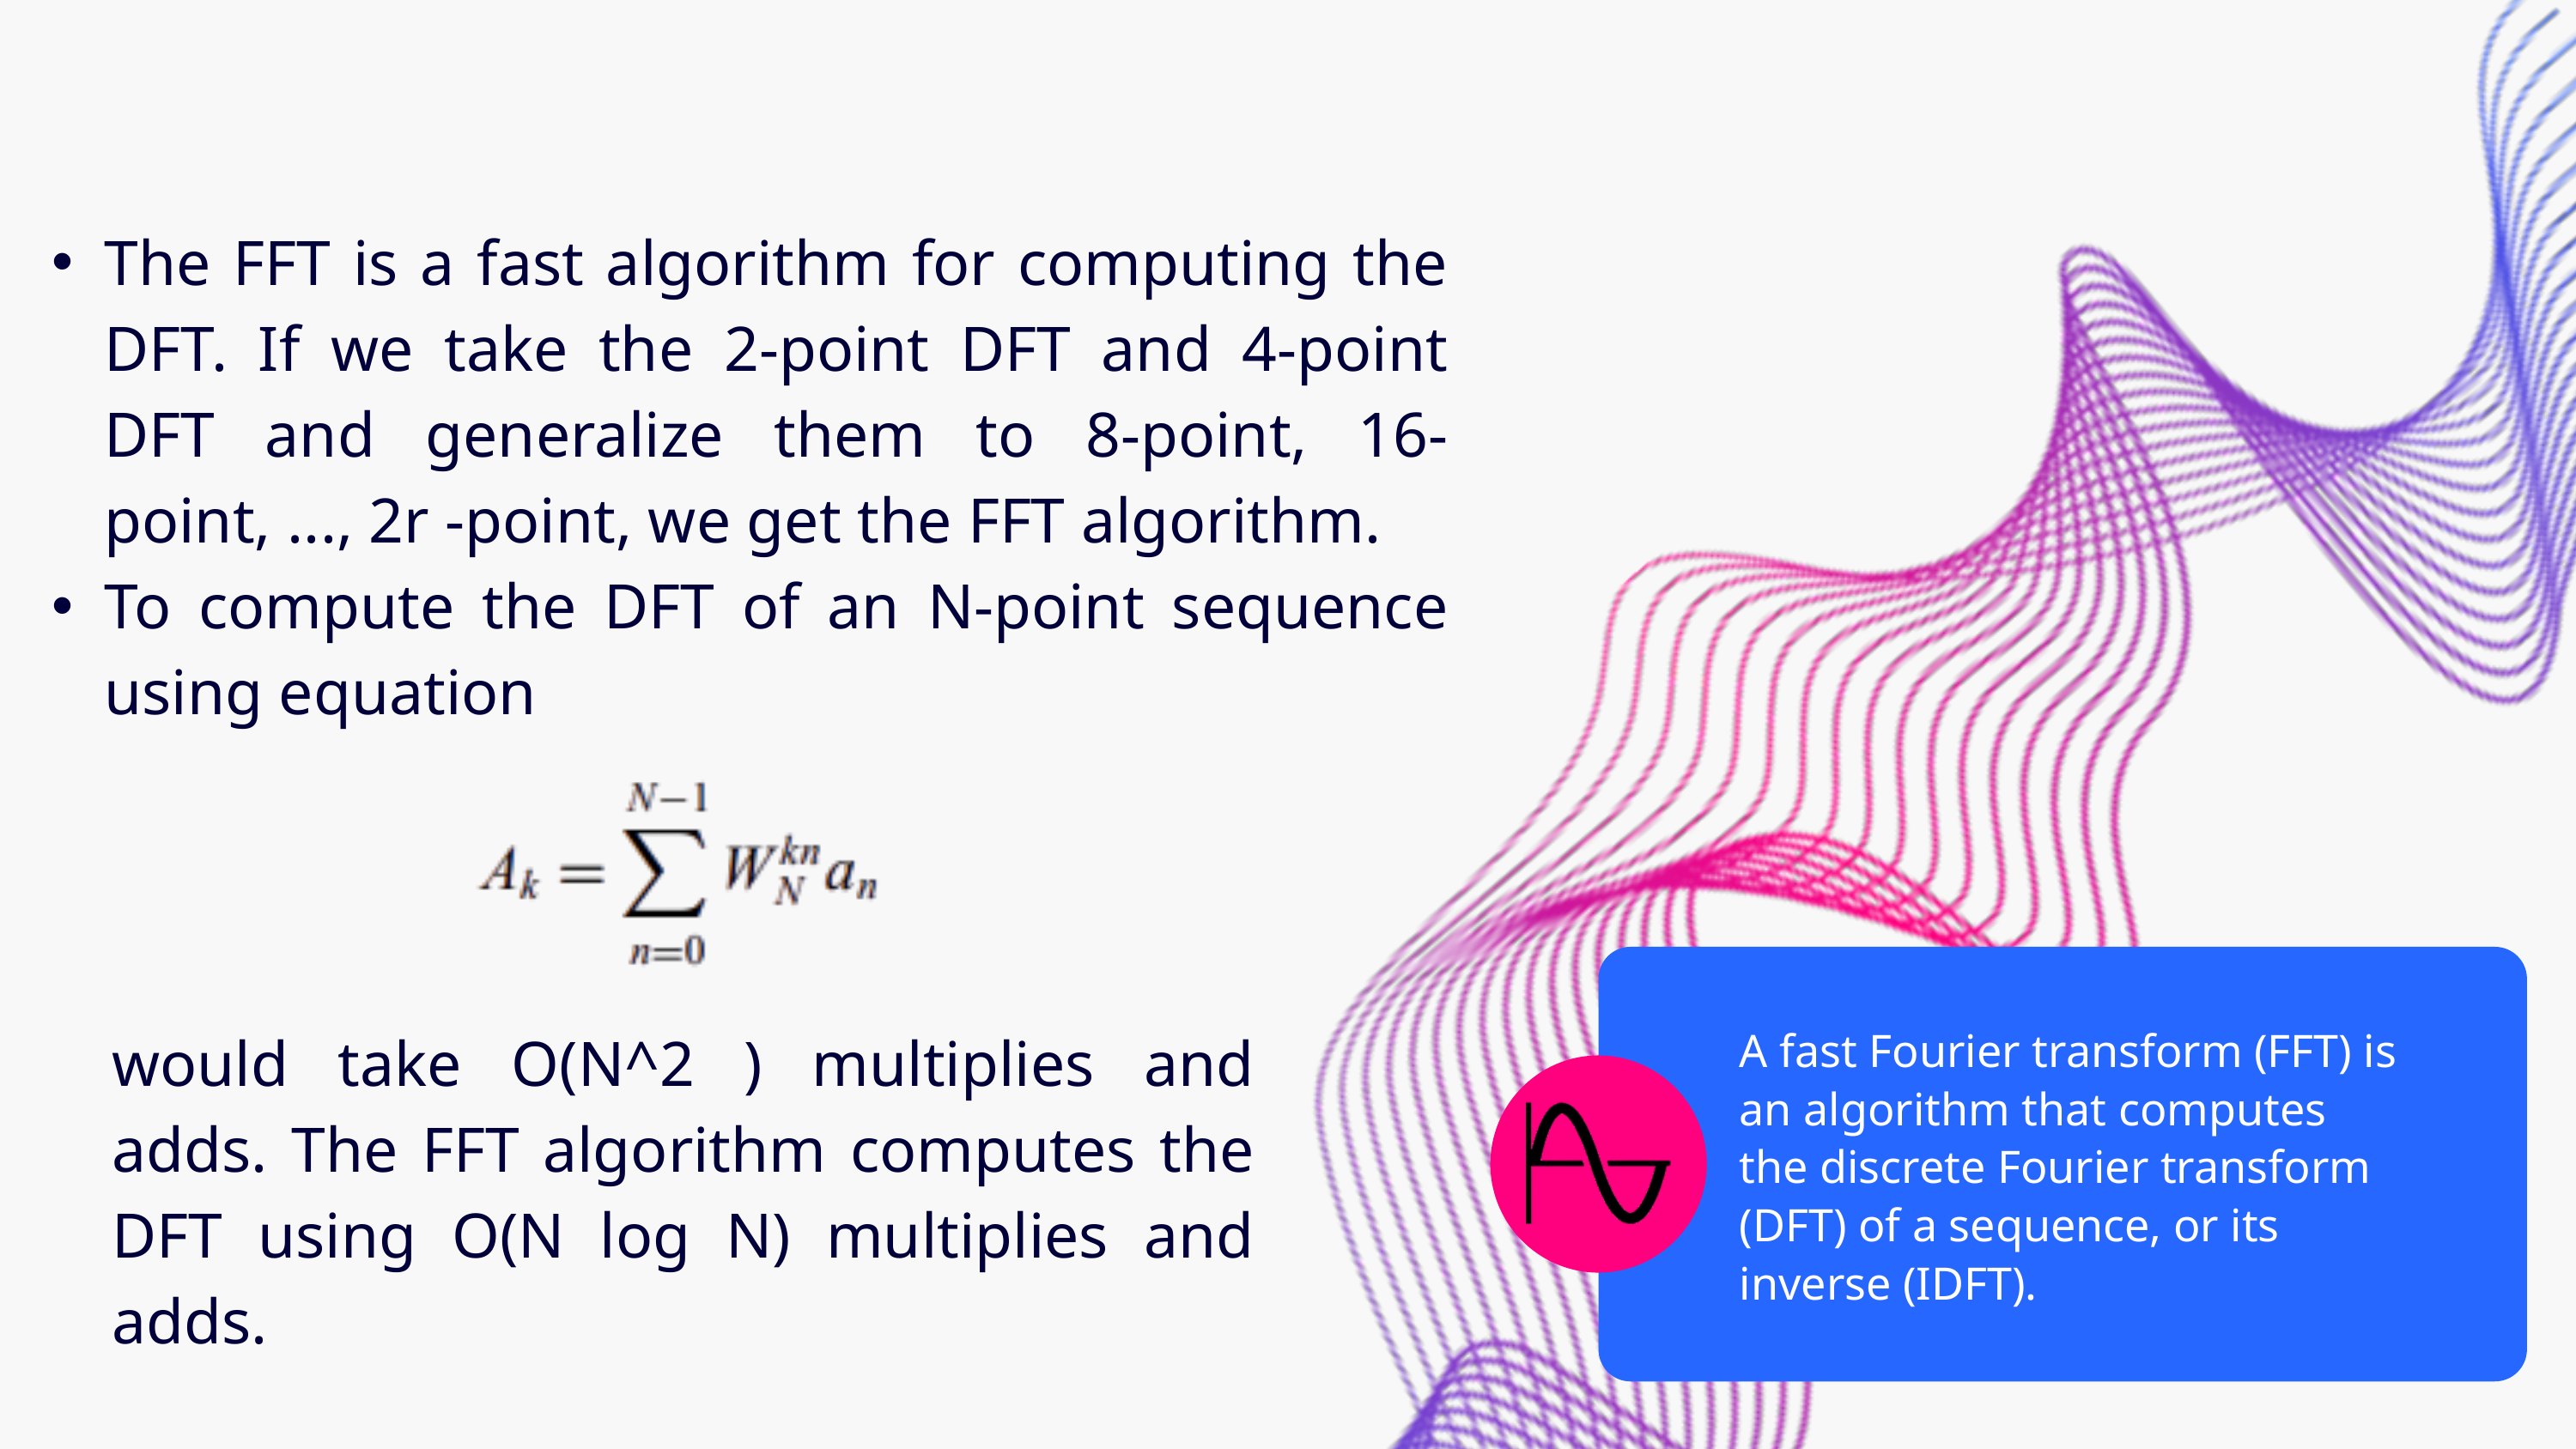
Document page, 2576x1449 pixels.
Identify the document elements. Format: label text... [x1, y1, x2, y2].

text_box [1598, 946, 2528, 1382]
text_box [1489, 1055, 1708, 1273]
text_box The FFT is a fast algorithm for computing the DFT. If we take the 2-point DFT and 4-point DFT and generalize them to 8-point, 16-point, ..., 2r -point, we get the FFT algorithm. To compute the DFT of an N-point sequence using equation [0, 212, 1449, 728]
text_box would take O(N^2 ) multiplies and adds. The FFT algorithm computes the DFT using O(N log N) multiplies and adds. [112, 1012, 1255, 1356]
picture [462, 0, 2576, 1449]
picture [1525, 1091, 1672, 1237]
